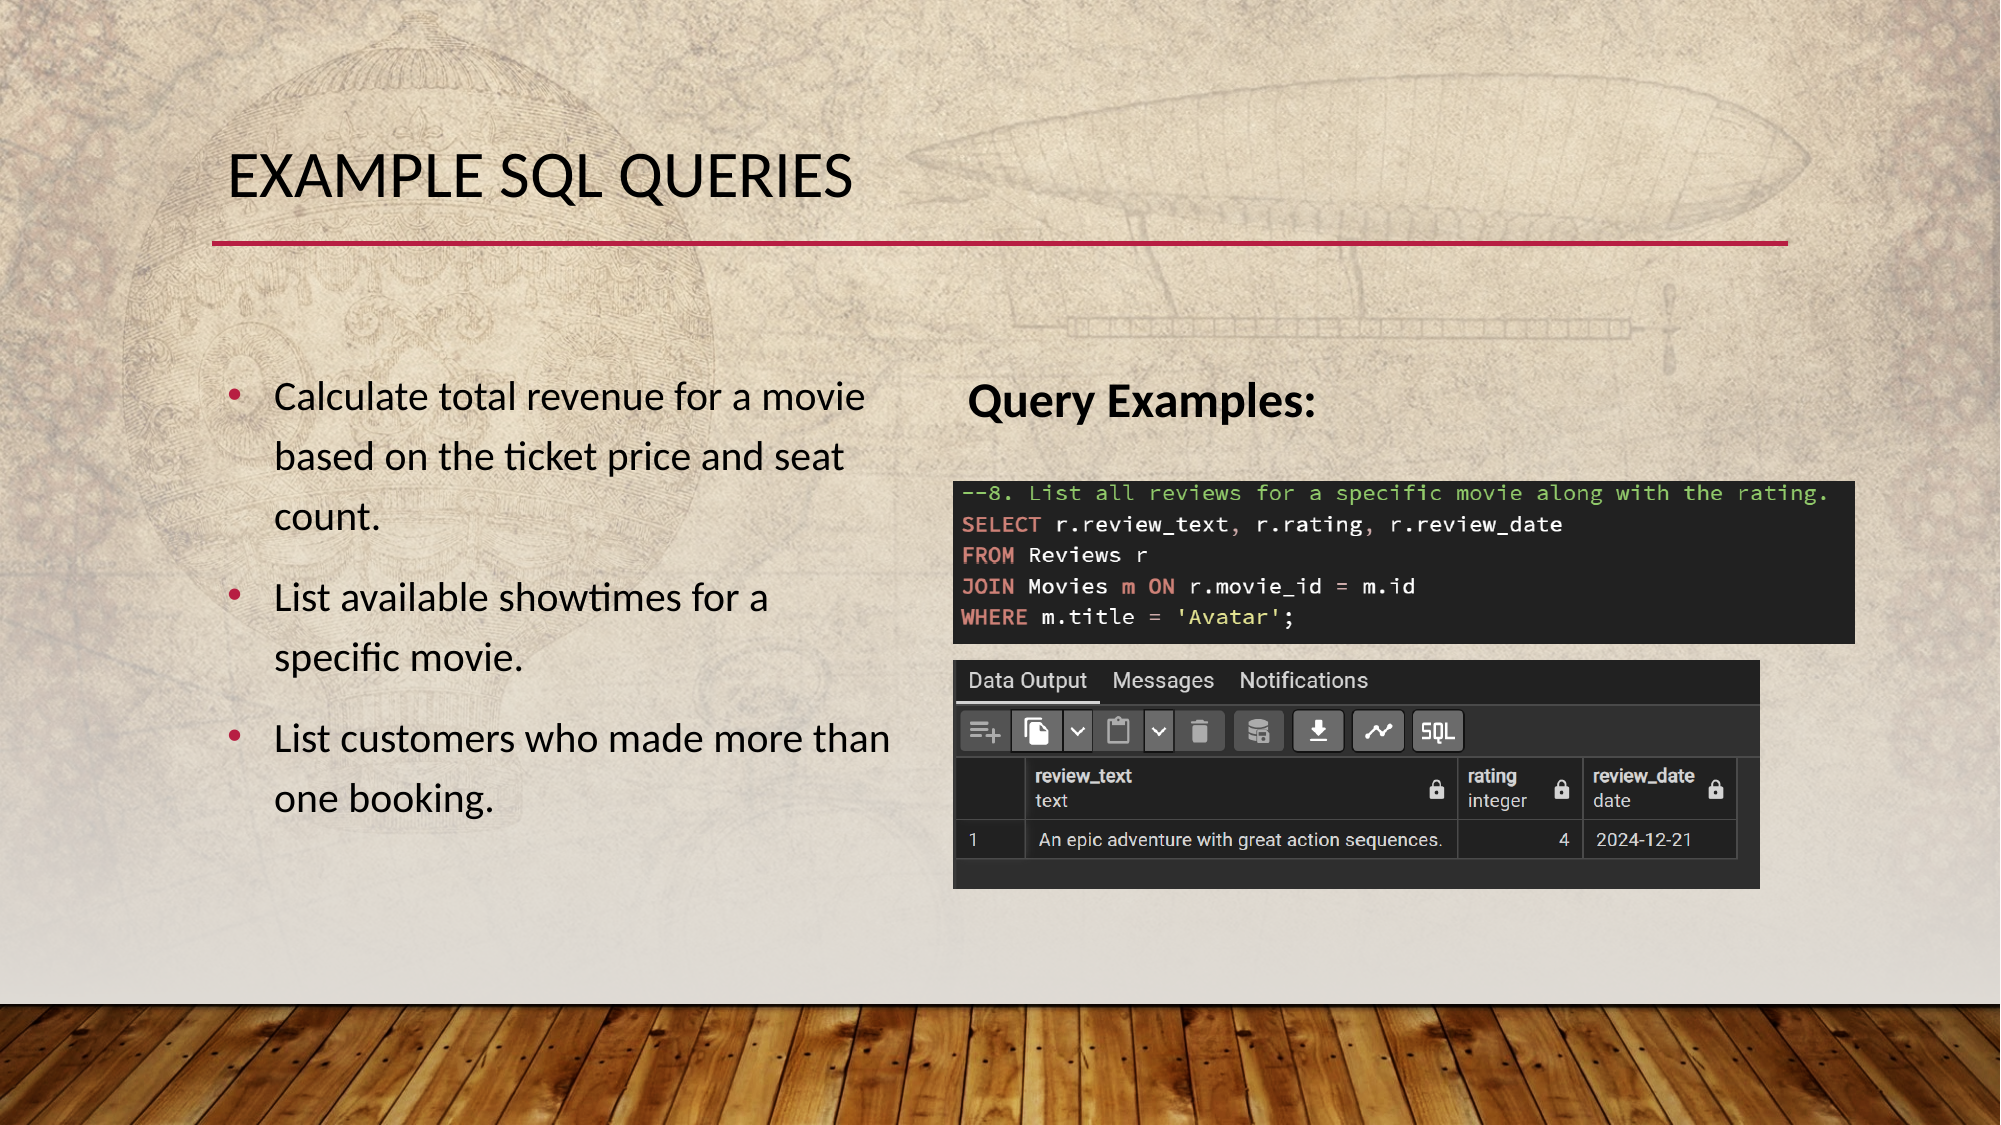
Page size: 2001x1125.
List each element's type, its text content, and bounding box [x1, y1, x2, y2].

text_box Query Examples: [953, 360, 1954, 436]
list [952, 480, 1855, 644]
picture [952, 660, 1760, 890]
list Calculate total revenue for a movie based on the ticket price and seat count. List available showtimes for a specific movie. List customers who made more than one booking. [212, 351, 911, 852]
picture [0, 1004, 2000, 1125]
title Example SQL QUERIES [212, 131, 1788, 305]
